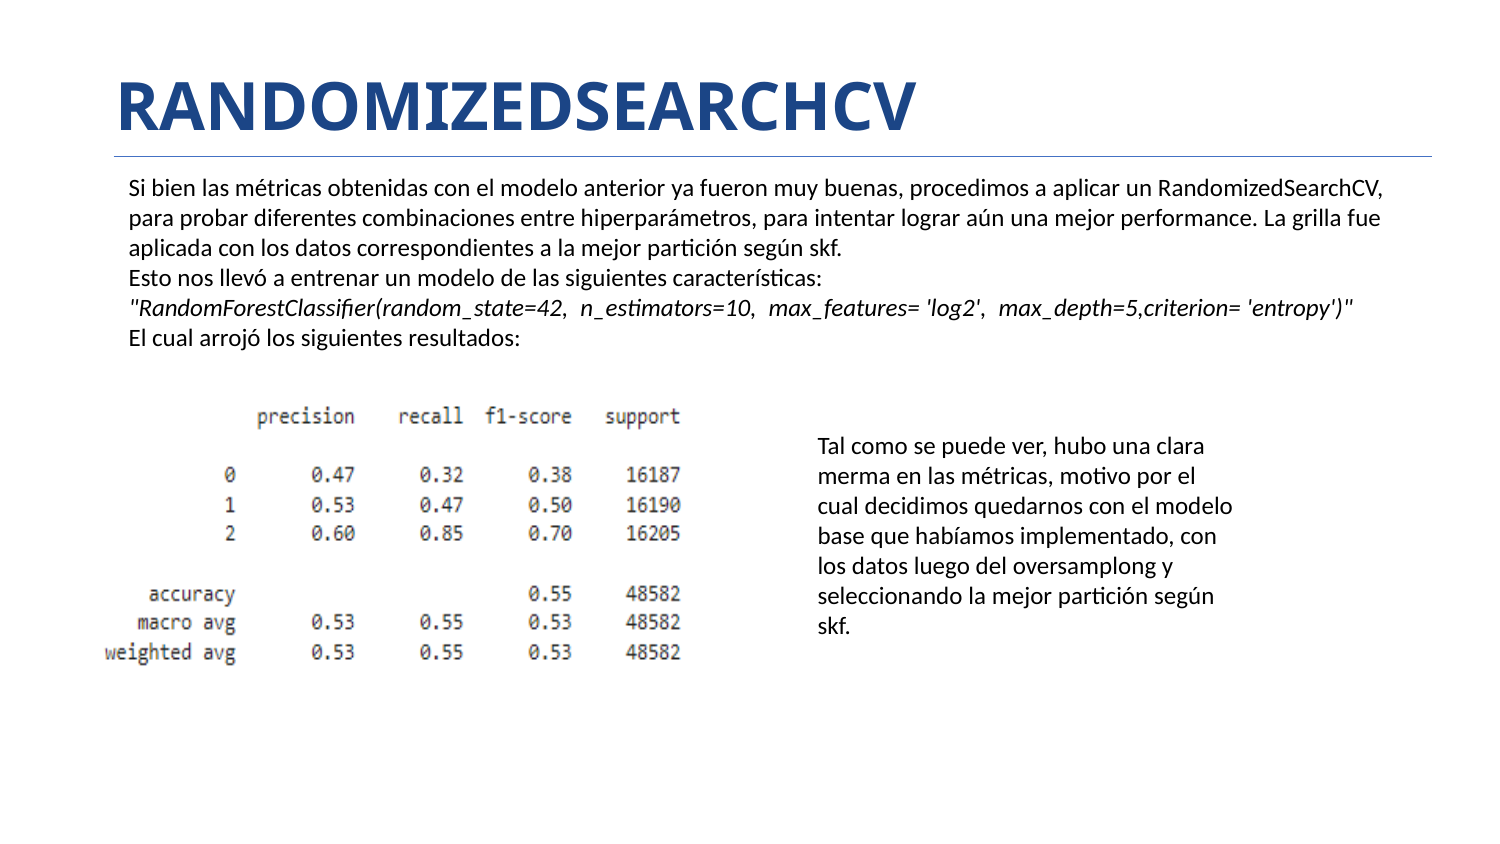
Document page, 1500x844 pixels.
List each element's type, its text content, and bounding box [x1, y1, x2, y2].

title RANDOMIZEDSEARCHCV [113, 157, 1225, 164]
text_box Tal como se puede ver, hubo una clara merma en las métricas, motivo por el cual decidimos quedarnos con el modelo base que habíamos implementado, con los datos luego del oversamplong y seleccionando la mejor partición según skf. [802, 422, 1259, 647]
title RANDOMIZEDSEARCHCV [113, 61, 1225, 156]
picture [84, 390, 703, 675]
text_box Si bien las métricas obtenidas con el modelo anterior ya fueron muy buenas, procedimos a aplicar un RandomizedSearchCV, para probar diferentes combinaciones entre hiperparámetros, para intentar lograr aún una mejor performance. La grilla fue aplicada con los datos correspondientes a la mejor partición según skf. Esto nos llevó a entrenar un modelo de las siguientes características: "RandomForestClassifier(random_state=42, n_estimators=10, max_features= 'log2', max_depth=5,criterion= 'entropy')" El cual arrojó los siguientes resultados: [113, 164, 1432, 389]
